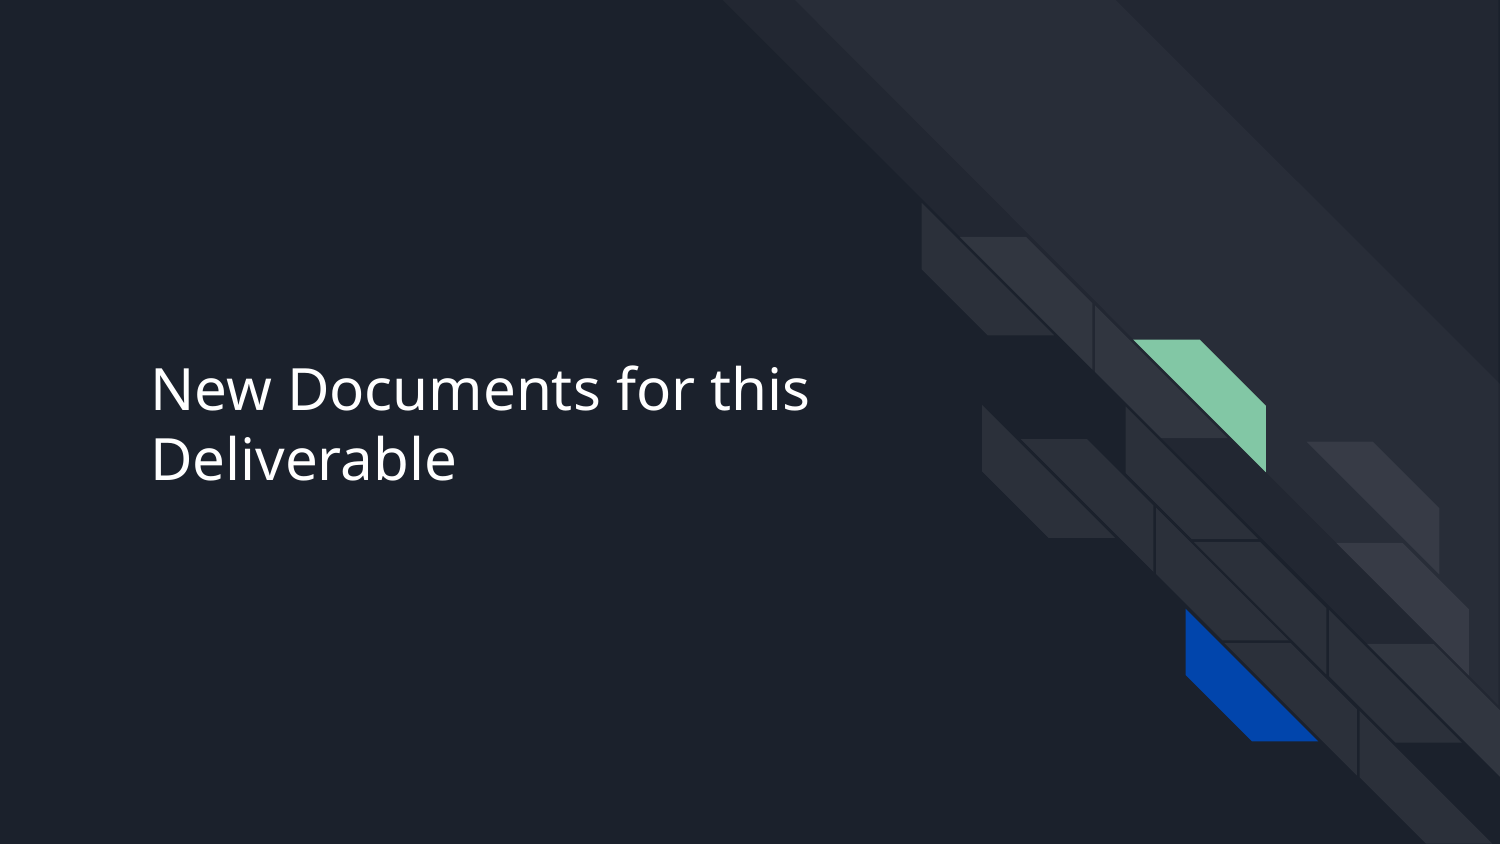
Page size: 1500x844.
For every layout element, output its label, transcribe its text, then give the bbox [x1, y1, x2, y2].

title New Documents for this Deliverable [135, 336, 888, 526]
